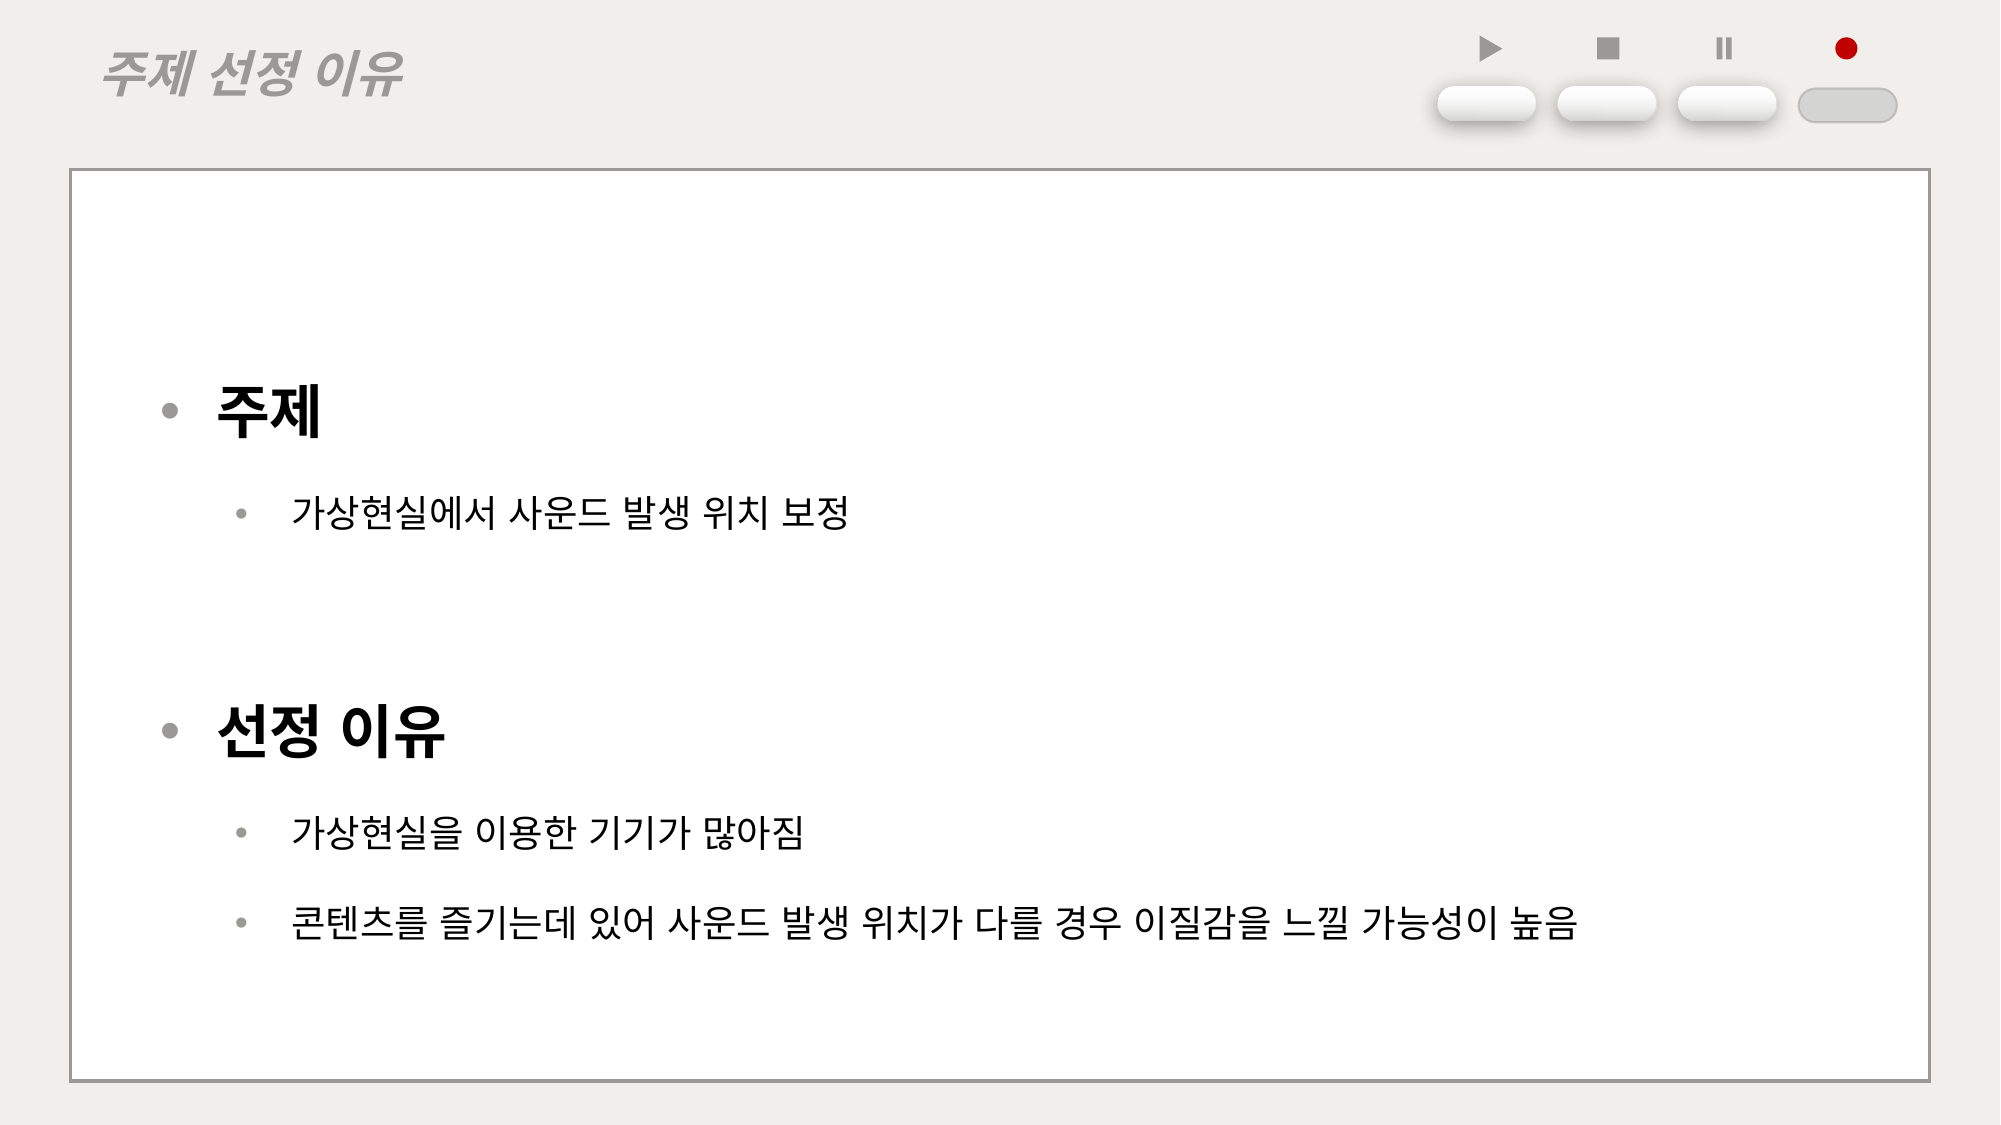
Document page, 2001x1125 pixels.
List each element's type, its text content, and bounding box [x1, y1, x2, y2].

text_box 주제 선정 이유 [83, 4, 1084, 110]
text_box 주제 가상현실에서 사운드 발생 위치 보정 선정 이유 가상현실을 이용한 기기가 많아짐 콘텐츠를 즐기는데 있어 사운드 발생 위치가 다를 경우 이질감을 느낄 가능성이 높음 [69, 169, 1931, 1082]
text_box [1437, 35, 1897, 123]
